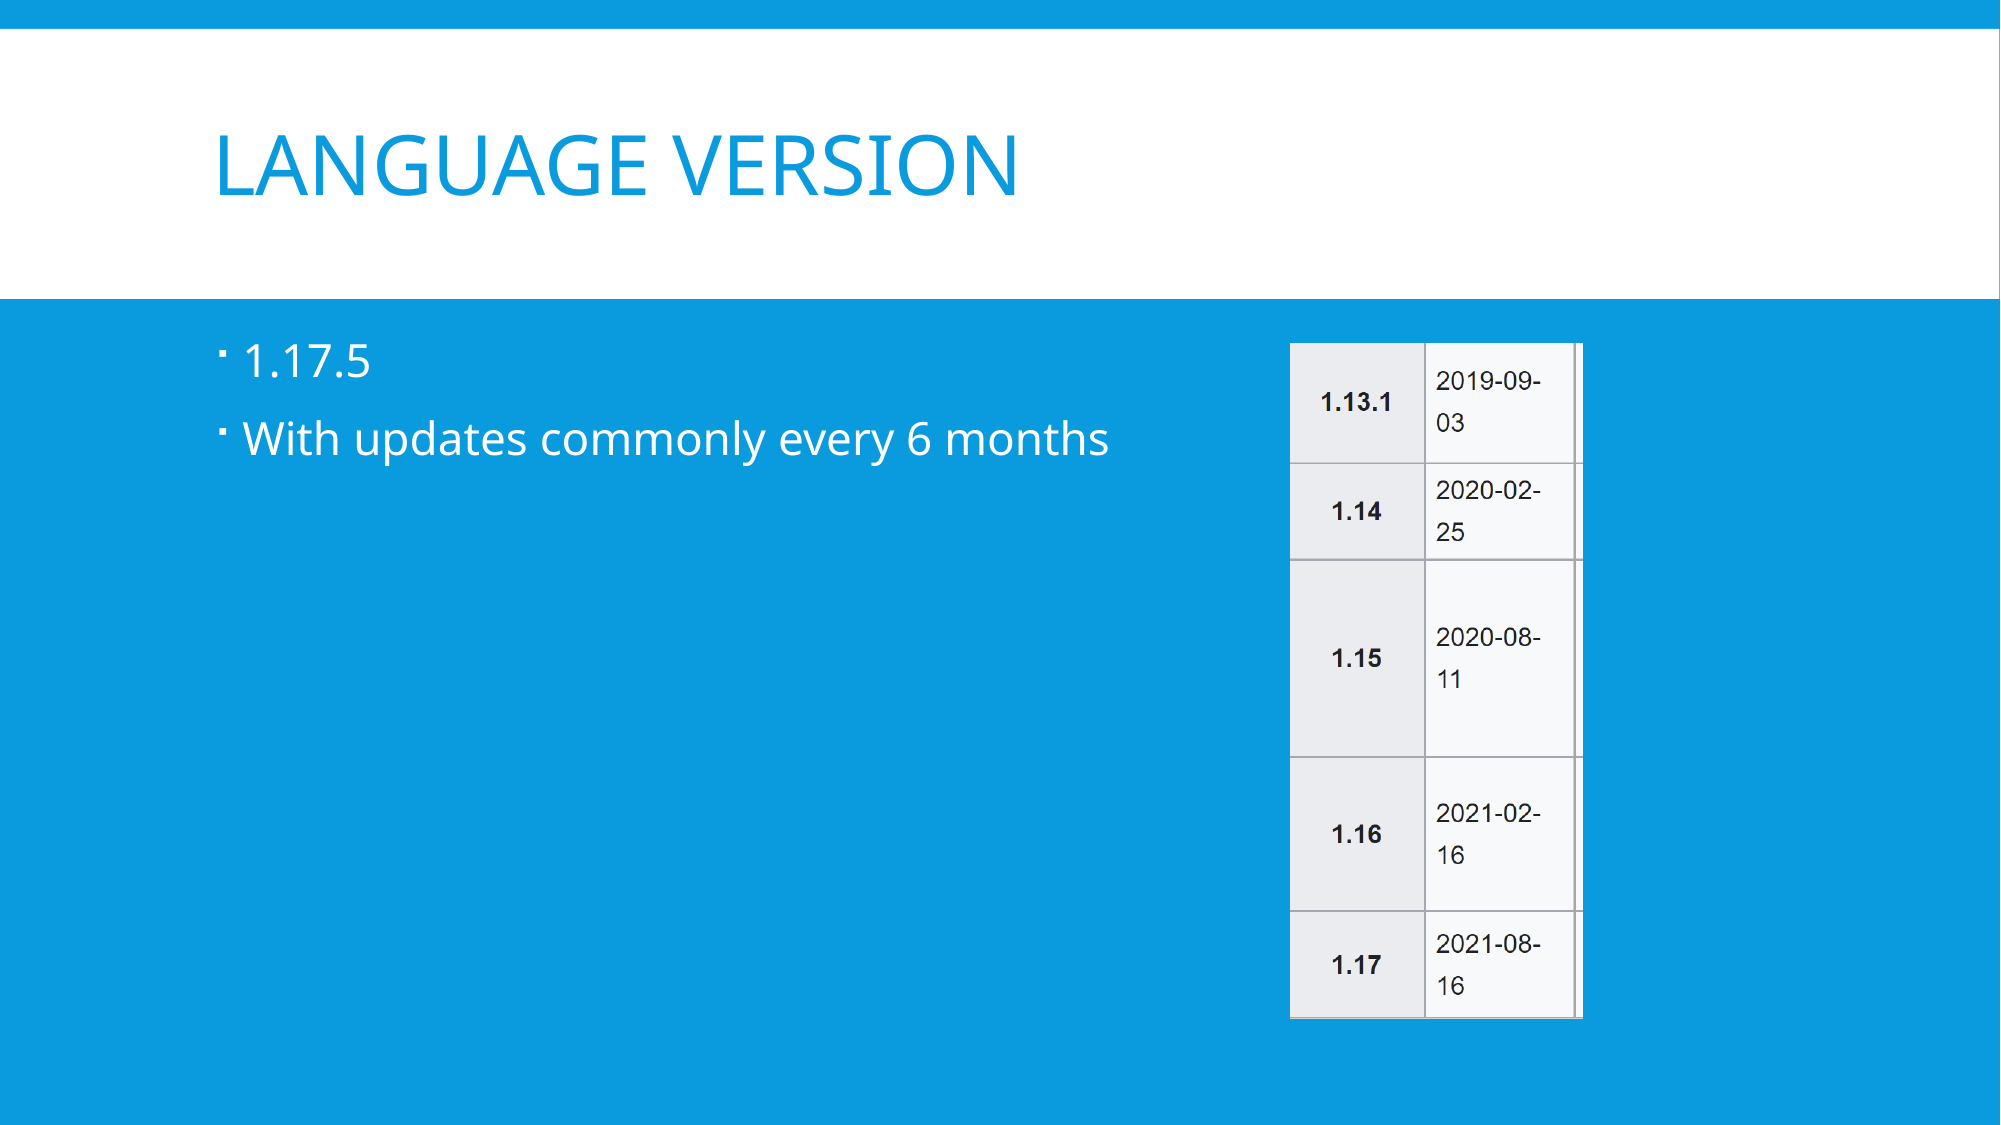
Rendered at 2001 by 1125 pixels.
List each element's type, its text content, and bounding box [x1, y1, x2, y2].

picture [1291, 344, 1582, 1018]
title Language Version [197, 46, 1803, 295]
list 1.17.5 With updates commonly every 6 months [197, 329, 1803, 1020]
